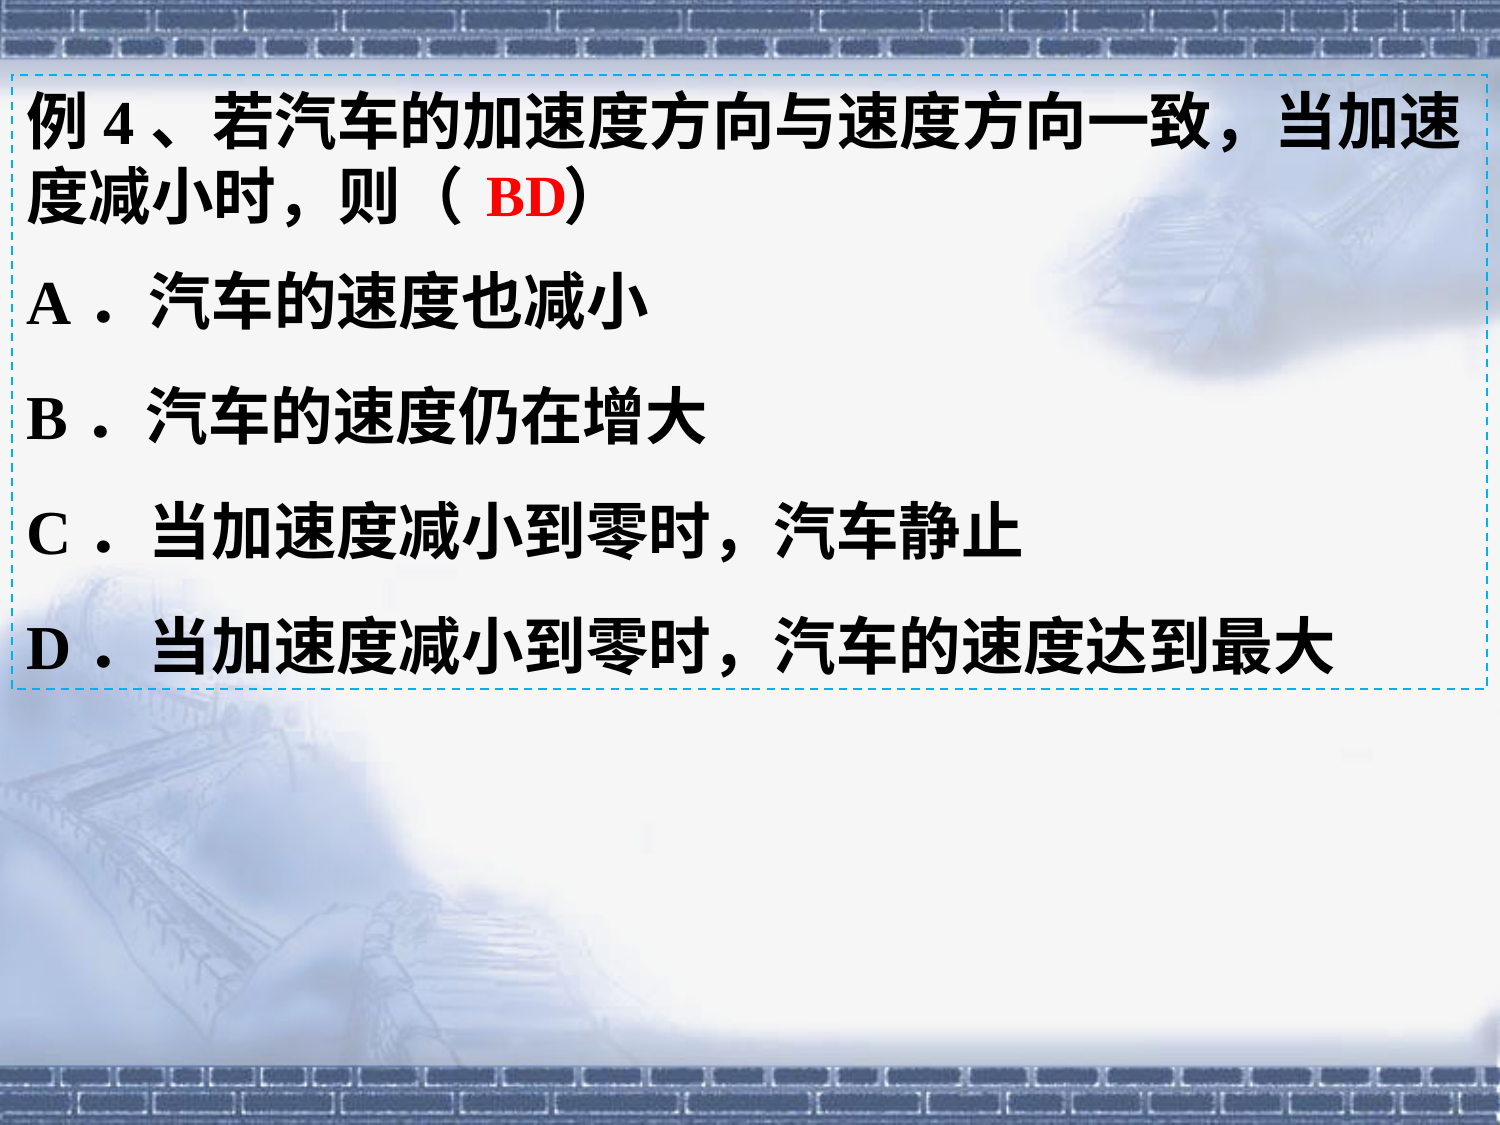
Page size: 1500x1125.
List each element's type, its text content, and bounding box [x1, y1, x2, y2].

text_box 例4、若汽车的加速度方向与速度方向一致，当加速度减小时，则（ ） A．汽车的速度也减小 B．汽车的速度仍在增大 C．当加速度减小到零时，汽车静止 D．当加速度减小到零时，汽车的速度达到最大 [11, 75, 1487, 690]
text_box BD [471, 150, 590, 235]
picture [0, 0, 1500, 1125]
